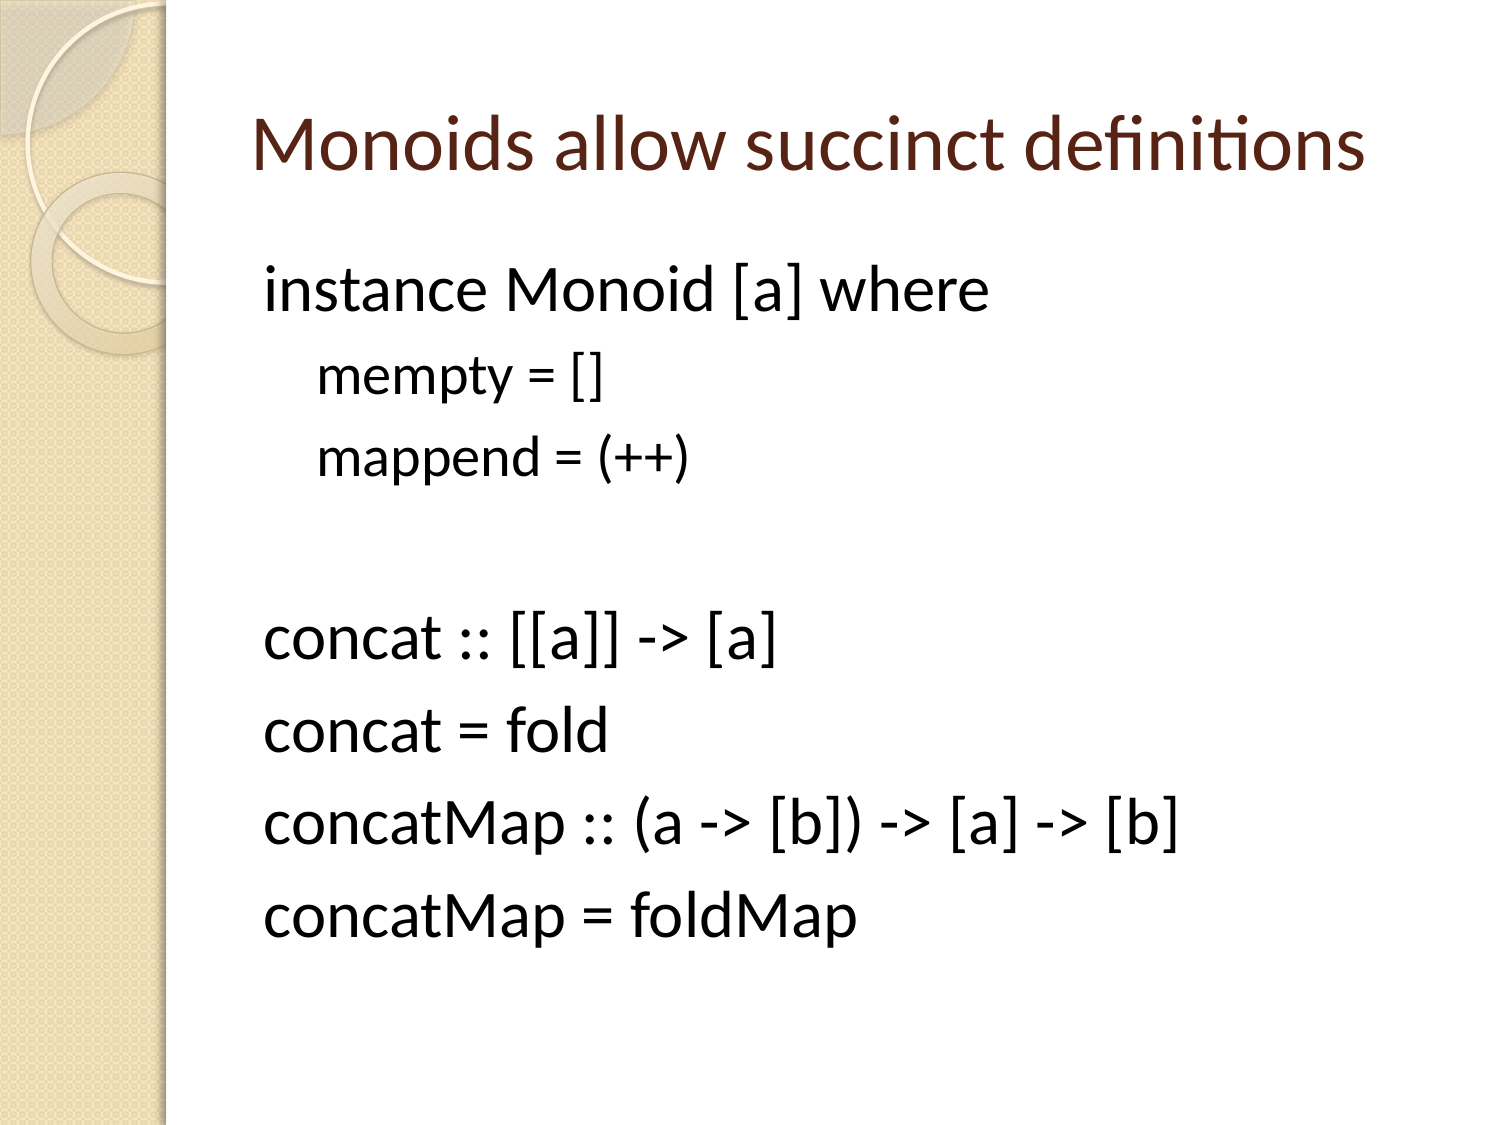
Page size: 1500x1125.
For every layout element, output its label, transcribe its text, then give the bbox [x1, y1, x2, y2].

title Monoids allow succinct definitions [235, 45, 1466, 233]
list instance Monoid [a] where mempty = [] mappend = (++) concat :: [[a]] -> [a] concat = fold concatMap :: (a -> [b]) -> [a] -> [b] concatMap = foldMap [235, 237, 1466, 1025]
